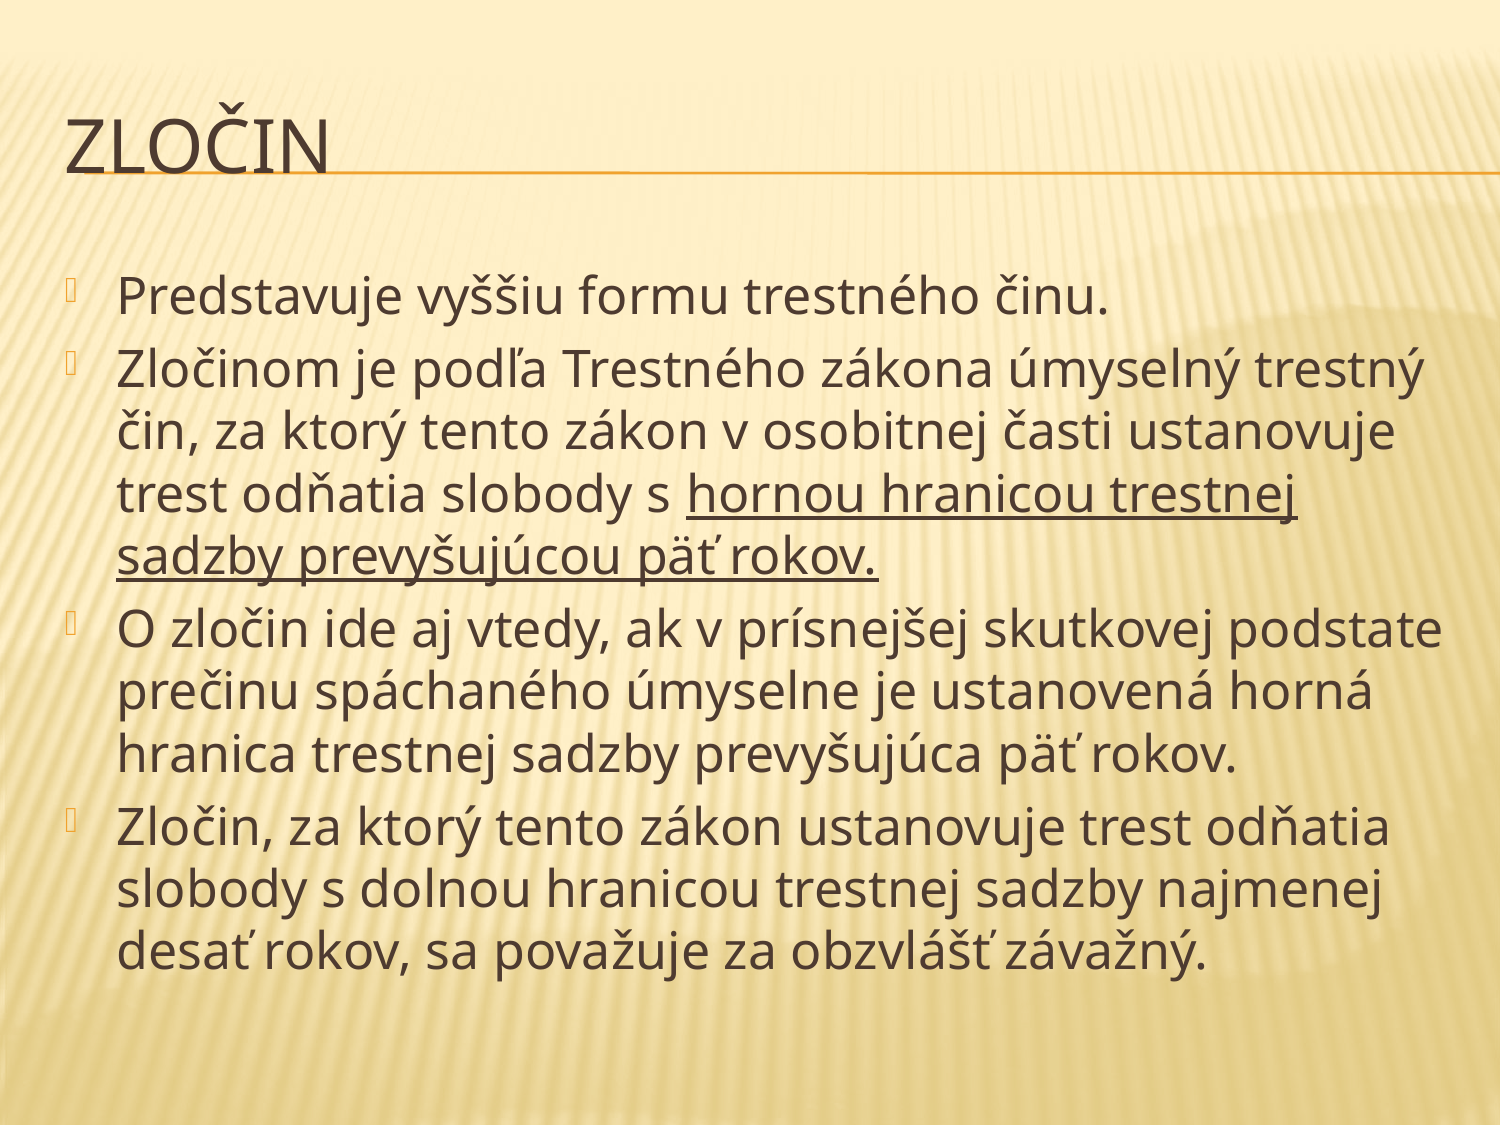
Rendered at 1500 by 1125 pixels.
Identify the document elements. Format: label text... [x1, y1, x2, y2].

list Predstavuje vyššiu formu trestného činu. Zločinom je podľa Trestného zákona úmyselný trestný čin, za ktorý tento zákon v osobitnej časti ustanovuje trest odňatia slobody s hornou hranicou trestnej sadzby prevyšujúcou päť rokov. O zločin ide aj vtedy, ak v prísnejšej skutkovej podstate prečinu spáchaného úmyselne je ustanovená horná hranica trestnej sadzby prevyšujúca päť rokov. Zločin, za ktorý tento zákon ustanovuje trest odňatia slobody s dolnou hranicou trestnej sadzby najmenej desať rokov, sa považuje za obzvlášť závažný. [50, 254, 1475, 998]
title Zločin [50, 75, 1475, 213]
